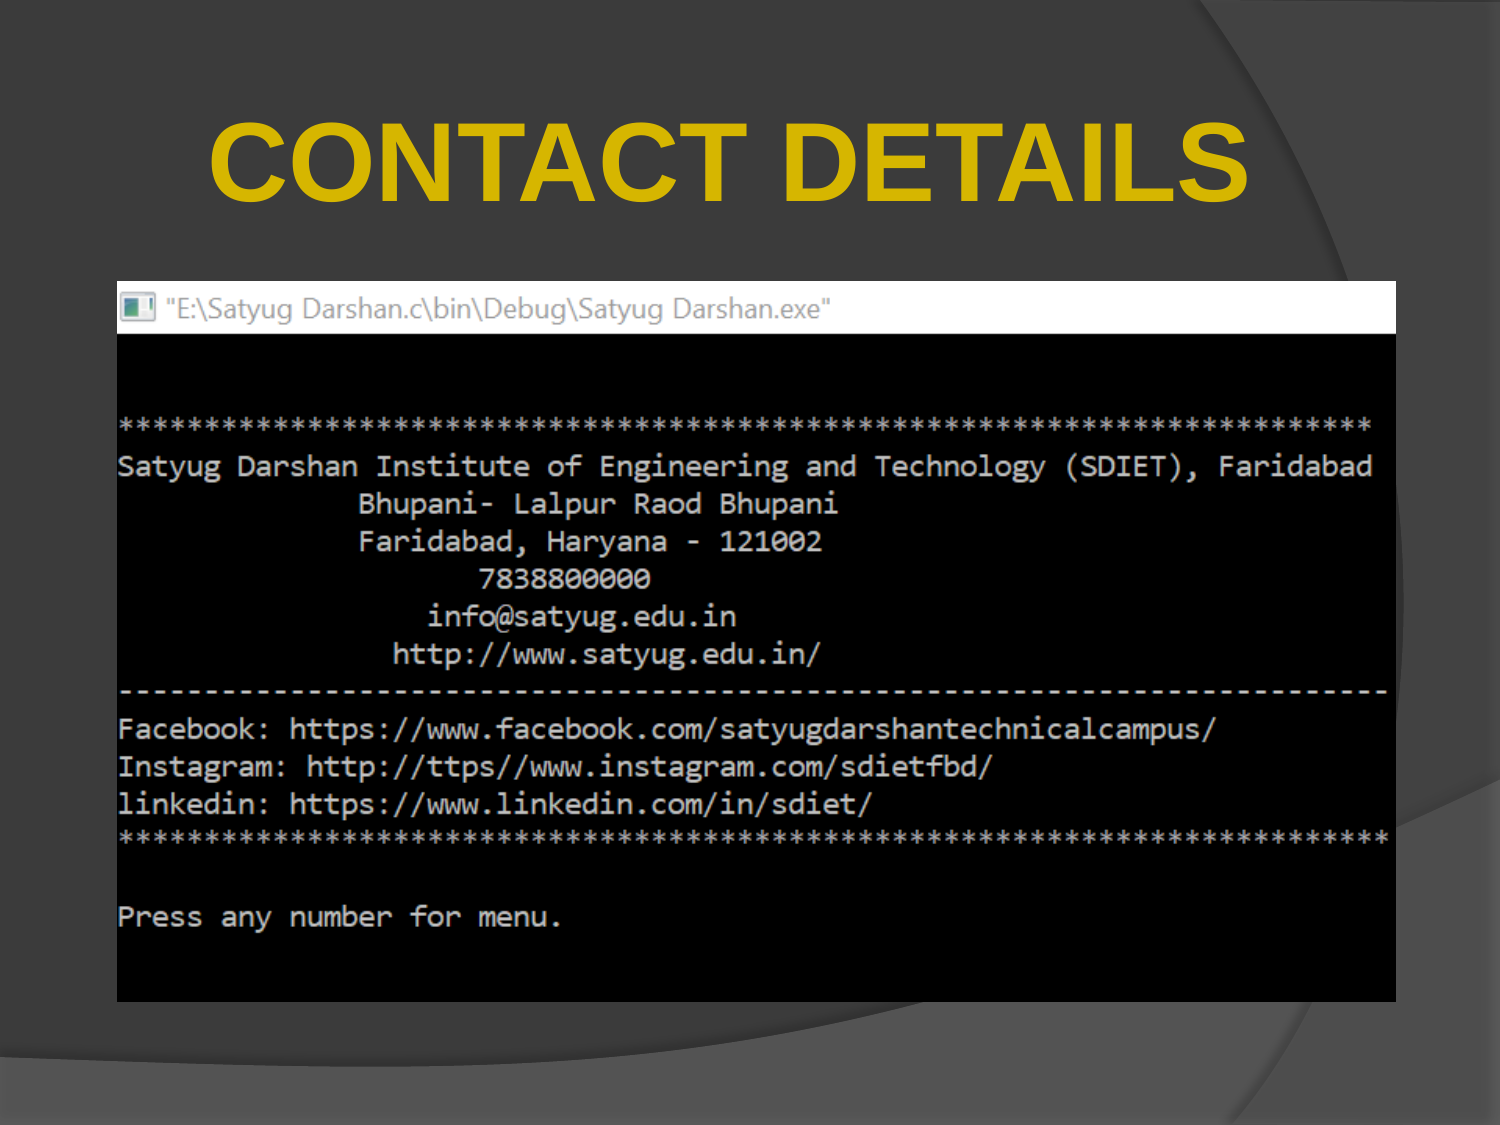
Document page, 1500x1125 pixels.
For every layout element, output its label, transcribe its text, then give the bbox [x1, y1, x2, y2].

picture [116, 280, 1396, 1002]
text_box CONTACT DETAILS [192, 81, 1268, 232]
